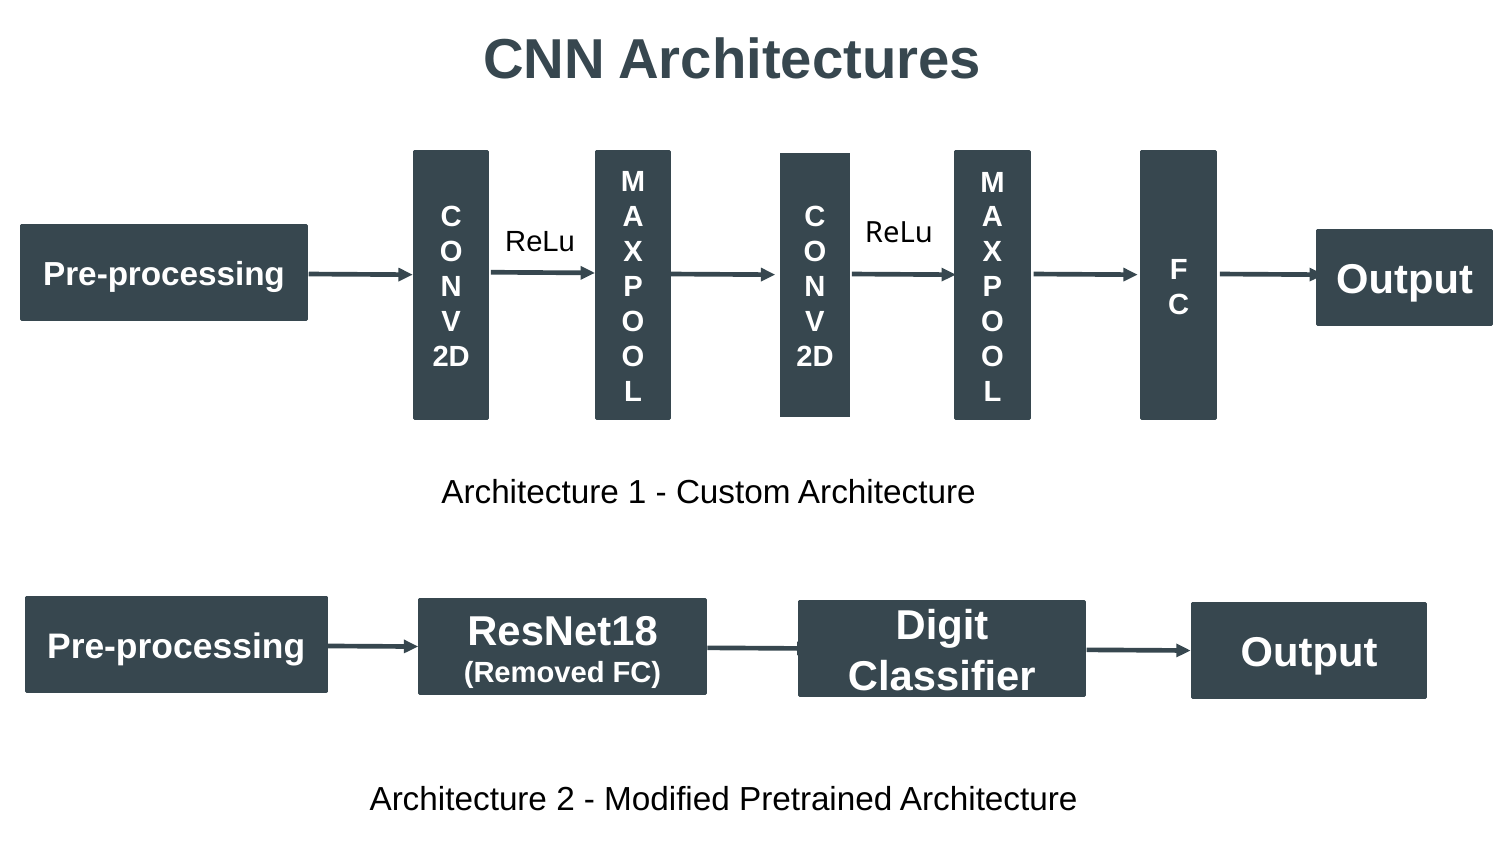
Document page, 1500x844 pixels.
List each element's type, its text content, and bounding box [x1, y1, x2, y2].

text_box CNN Architectures [468, 7, 1087, 90]
text_box Digit Classifier [799, 601, 1085, 696]
text_box ResNet18 (Removed FC) [419, 599, 706, 694]
text_box C O N V 2D [414, 151, 488, 419]
text_box ReLu [849, 198, 965, 264]
text_box M A X P O O L [955, 151, 1030, 419]
text_box F C [1141, 151, 1216, 419]
text_box C O N V 2D [778, 151, 852, 419]
text_box ReLu [490, 207, 594, 257]
text_box Pre-processing [21, 225, 307, 320]
text_box Architecture 2 - Modified Pretrained Architecture [354, 762, 1318, 829]
text_box Architecture 1 - Custom Architecture [426, 455, 1324, 538]
text_box Pre-processing [26, 597, 327, 692]
text_box Output [1192, 603, 1426, 698]
text_box M A X P O O L [596, 151, 670, 419]
text_box Output [1317, 230, 1492, 325]
